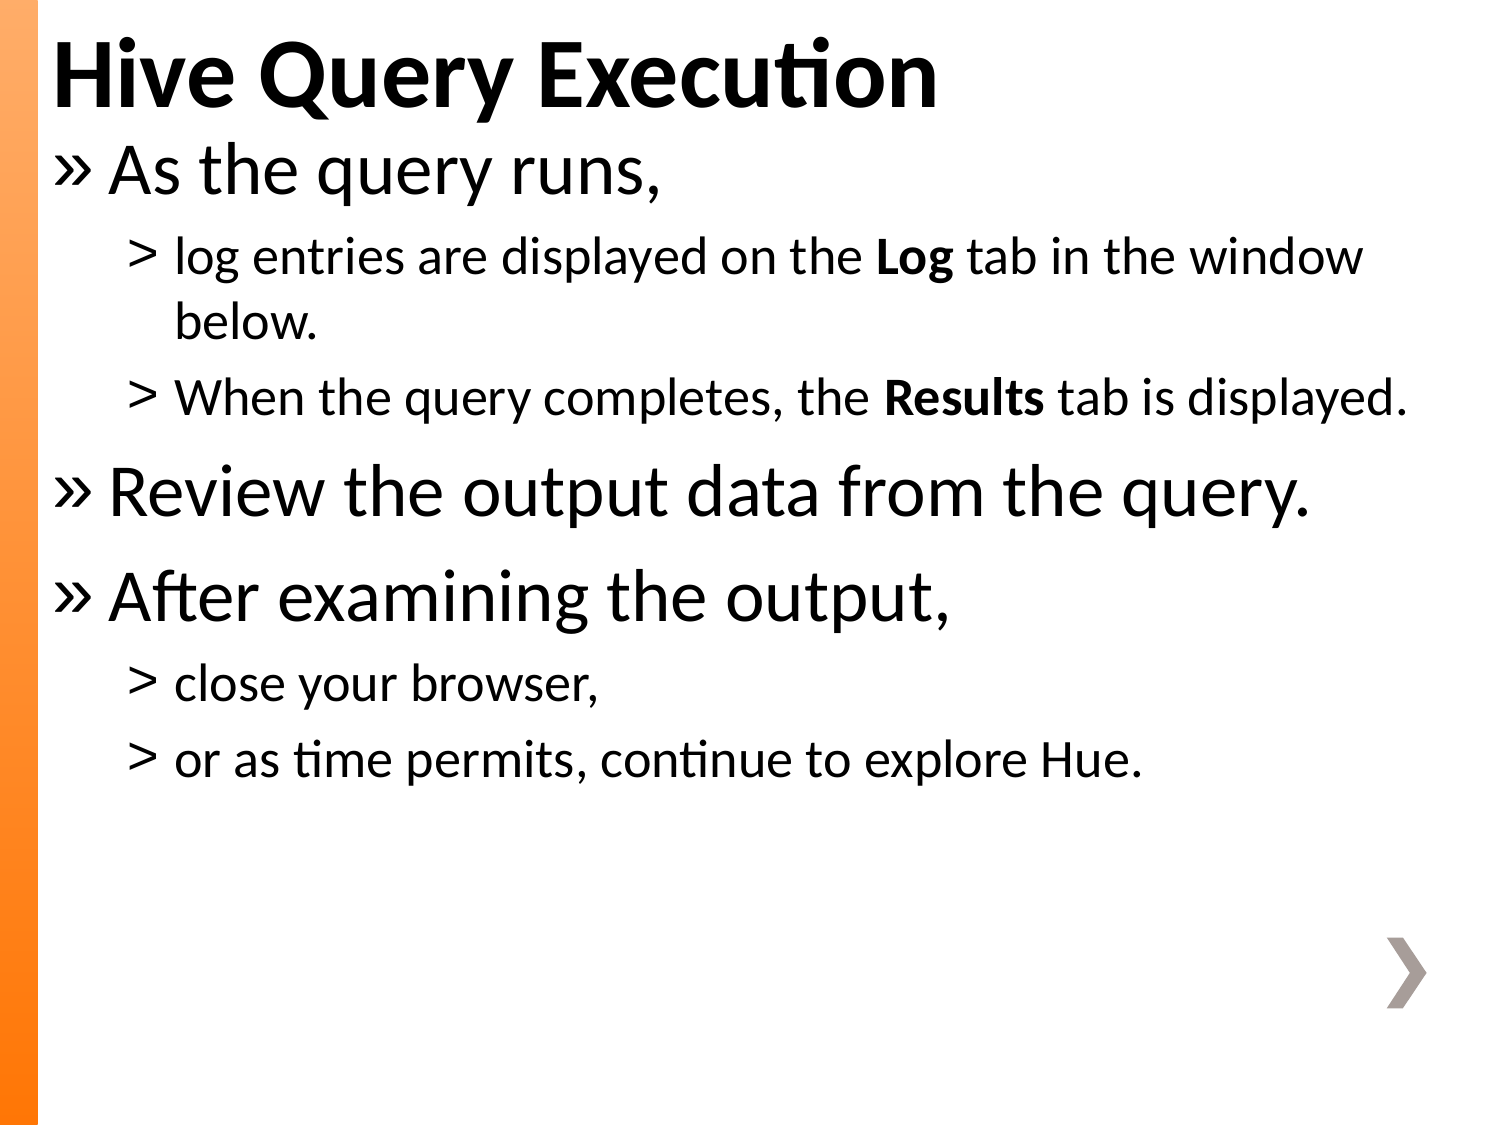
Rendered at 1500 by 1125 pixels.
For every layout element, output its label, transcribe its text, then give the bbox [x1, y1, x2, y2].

text_box Hive Query Execution [37, 0, 1500, 112]
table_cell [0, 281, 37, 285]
text_box As the query runs, log entries are displayed on the Log tab in the window below. When the query completes, the Results tab is displayed. Review the output data from the query. After examining the output, close your browser, or as time permits, continue to explore Hue. [37, 112, 1500, 1113]
